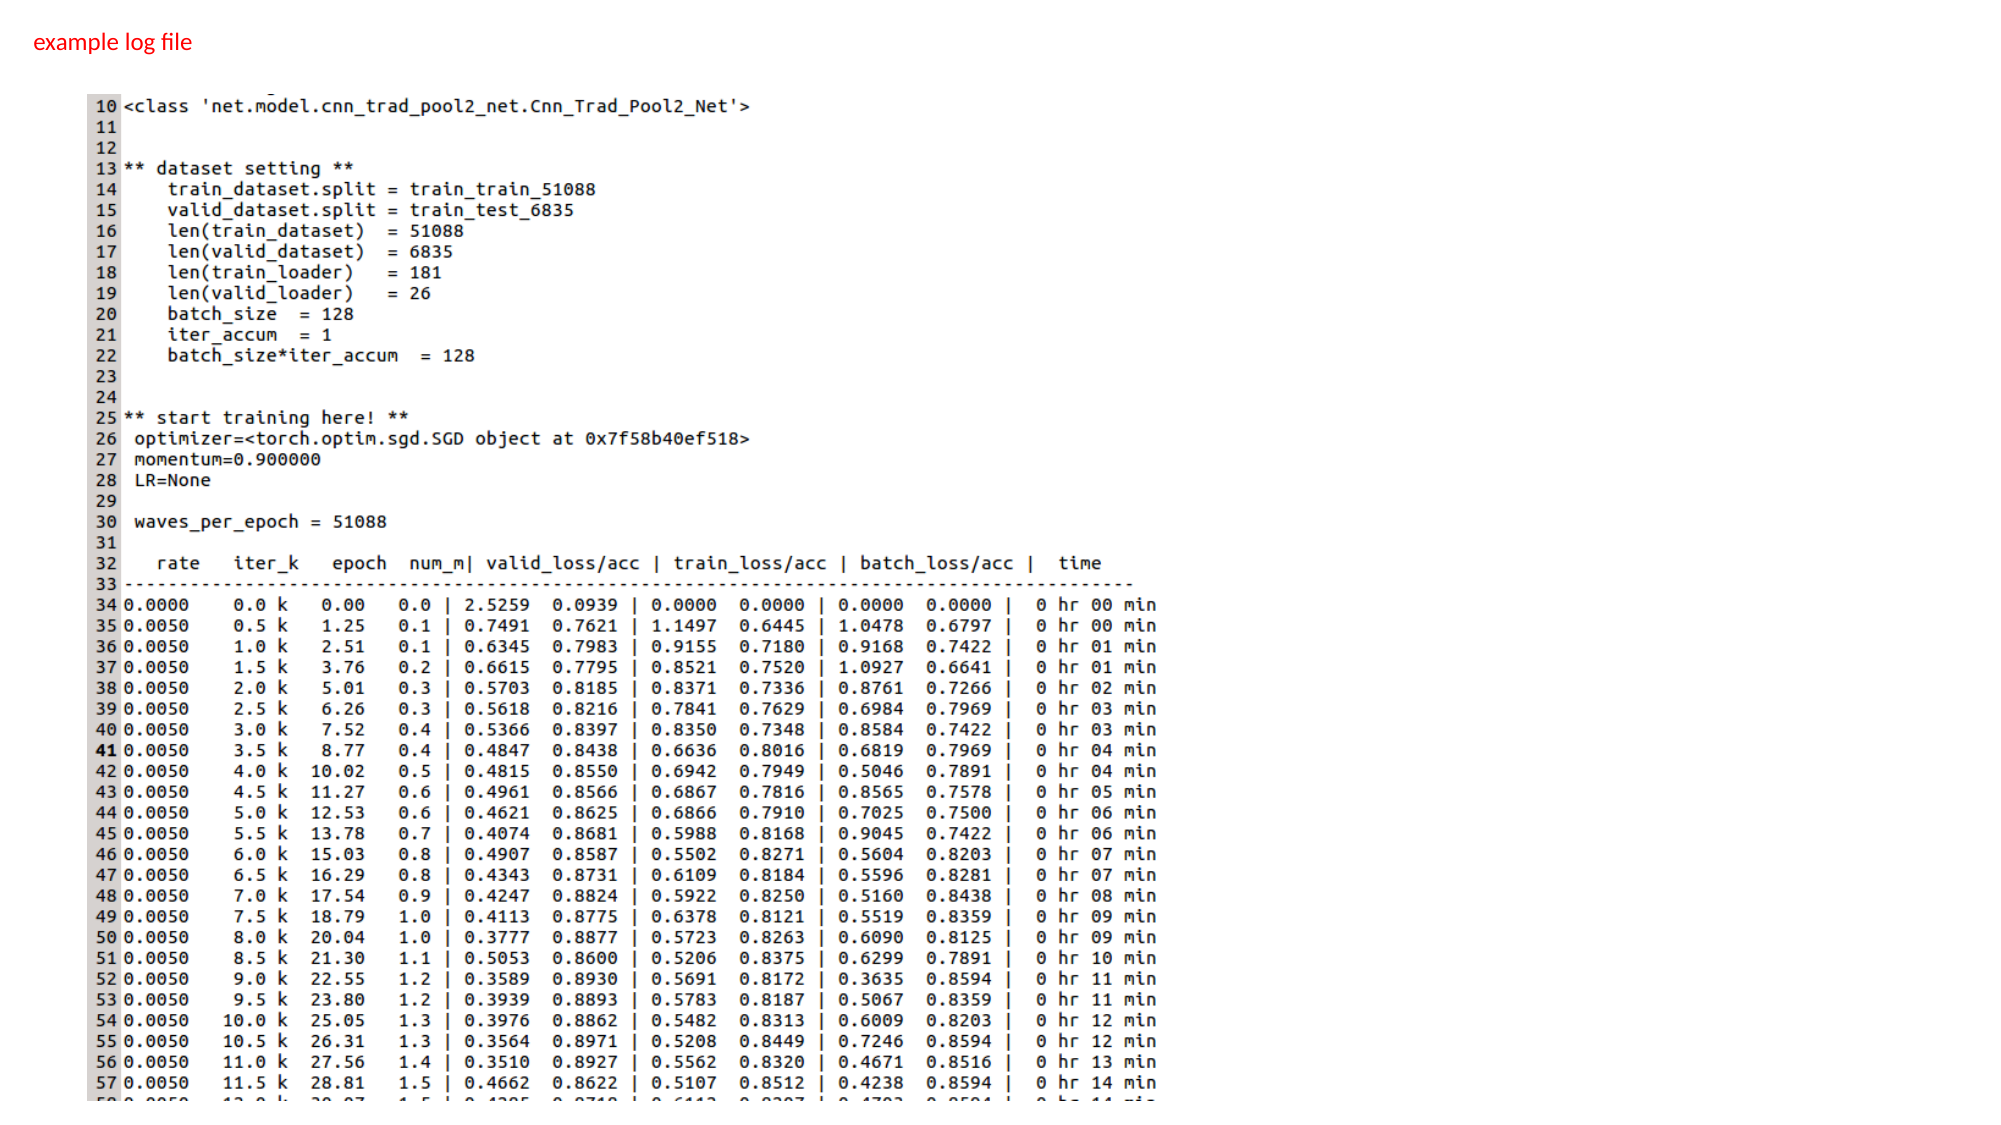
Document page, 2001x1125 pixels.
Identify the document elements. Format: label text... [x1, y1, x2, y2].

text_box example log file [18, 18, 737, 63]
picture [87, 94, 1168, 1101]
